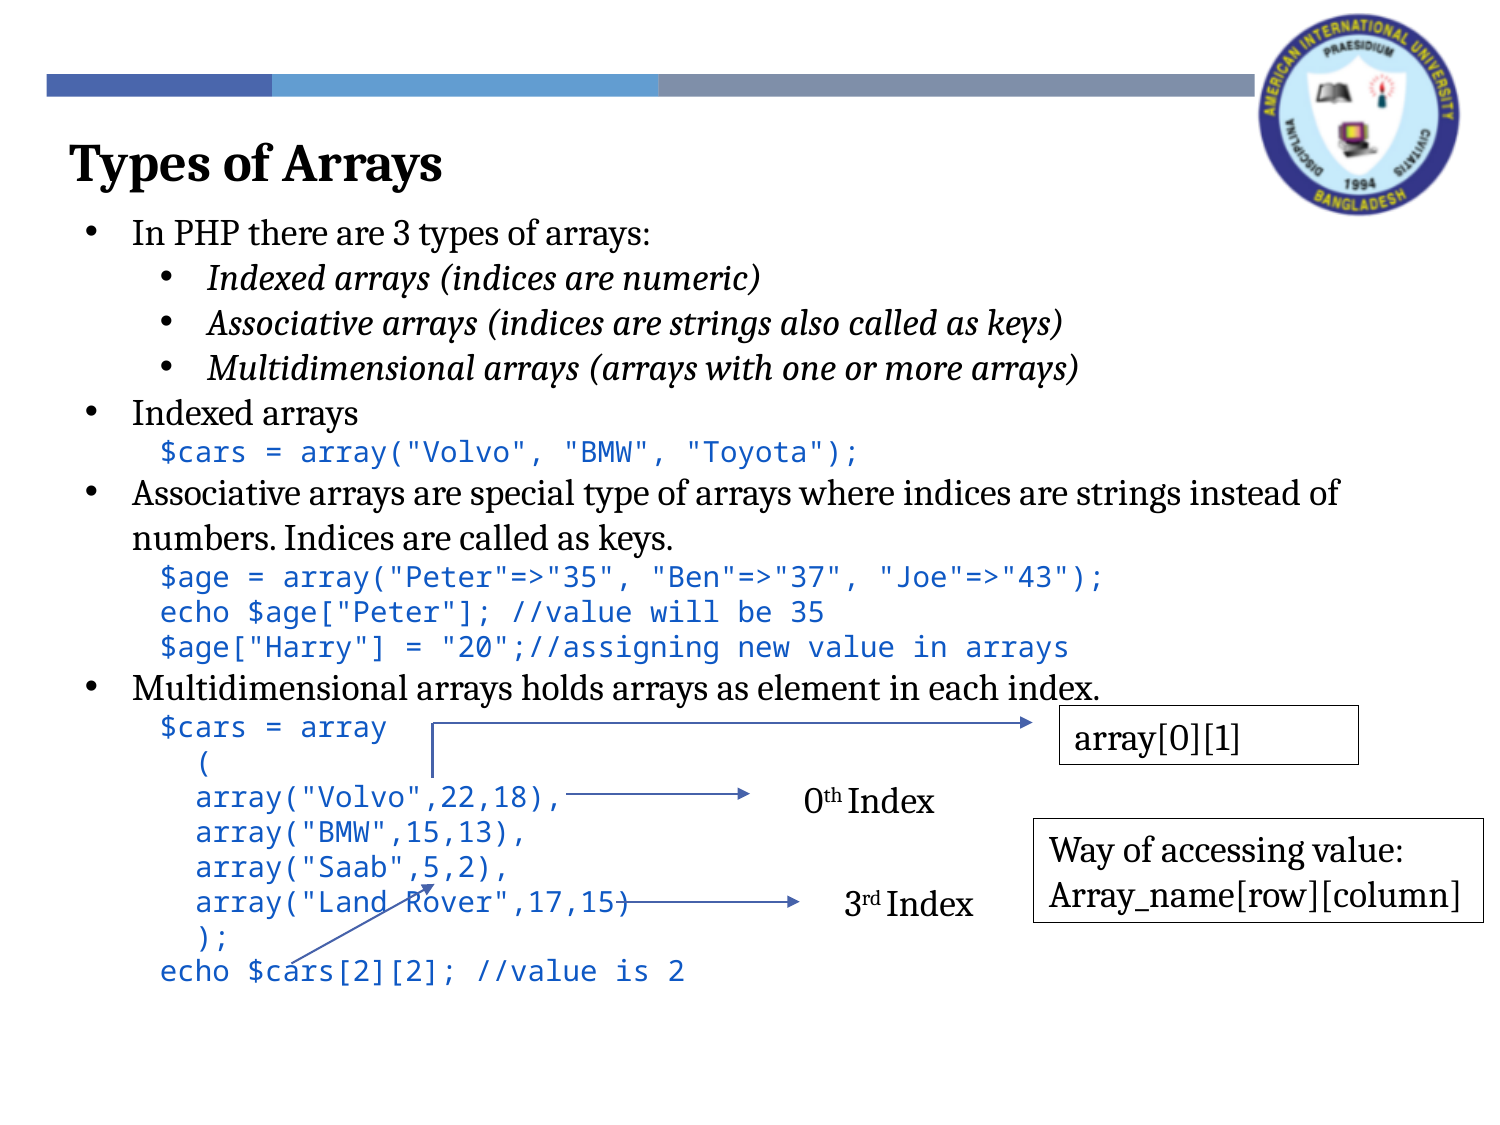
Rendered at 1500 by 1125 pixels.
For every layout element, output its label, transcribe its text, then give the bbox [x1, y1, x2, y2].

text_box 0th Index [789, 768, 1088, 829]
text_box In PHP there are 3 types of arrays: Indexed arrays (indices are numeric) Associative arrays (indices are strings also called as keys) Multidimensional arrays (arrays with one or more arrays) Indexed arrays $cars = array("Volvo", "BMW", "Toyota"); Associative arrays are special type of arrays where indices are strings instead of numbers. Indices are called as keys. $age = array("Peter"=>"35", "Ben"=>"37", "Joe"=>"43"); echo $age["Peter"]; //value will be 35 $age["Harry"] = "20";//assigning new value in arrays Multidimensional arrays holds arrays as element in each index. $cars = array ( array("Volvo",22,18), array("BMW",15,13), array("Saab",5,2), array("Land Rover",17,15) ); echo $cars[2][2]; //value is 2 [70, 200, 1398, 996]
text_box array[0][1] [1059, 705, 1359, 765]
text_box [290, 883, 436, 964]
text_box Types of Arrays [55, 119, 1129, 201]
picture [1254, 9, 1465, 221]
text_box 3rd Index [829, 871, 1129, 932]
text_box Way of accessing value: Array_name[row][column] [1033, 818, 1484, 923]
